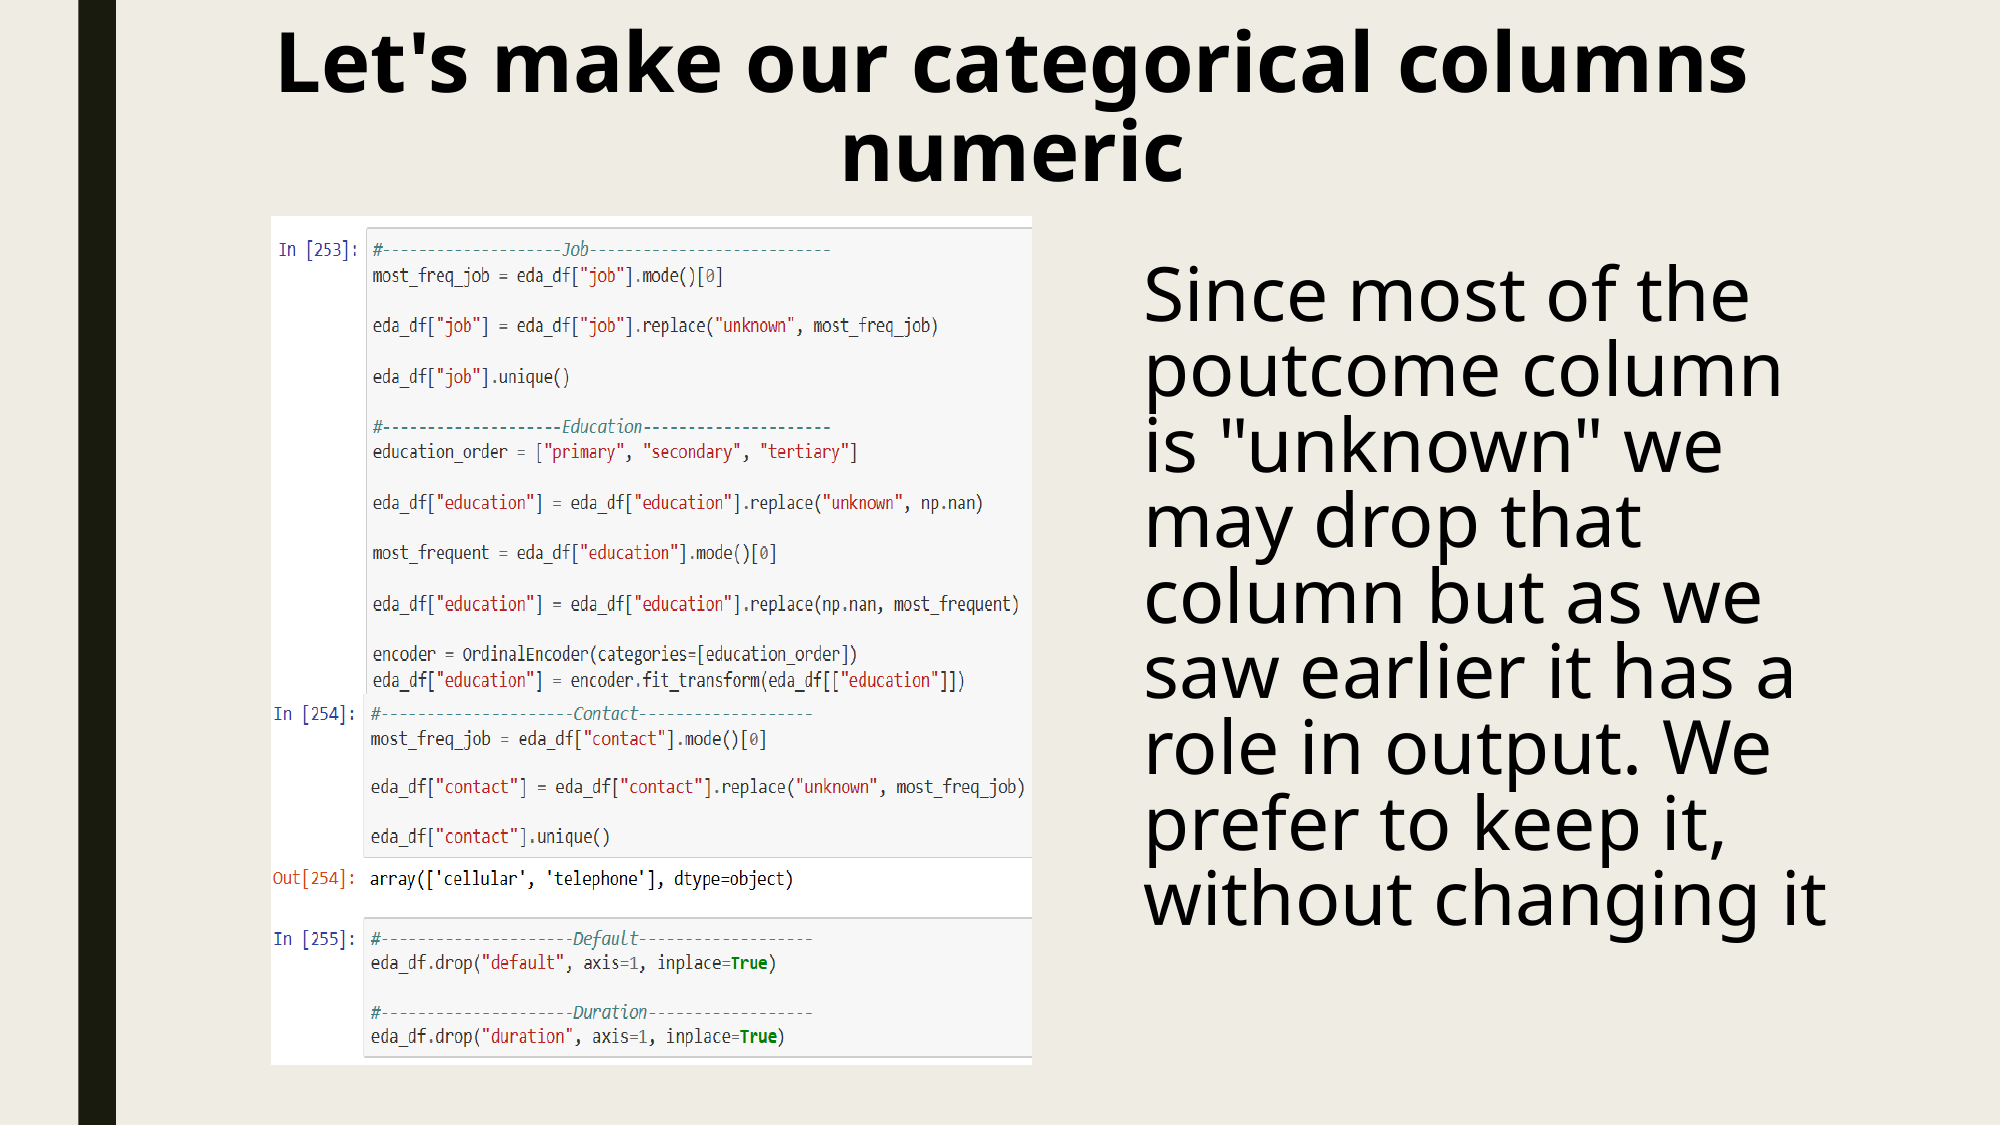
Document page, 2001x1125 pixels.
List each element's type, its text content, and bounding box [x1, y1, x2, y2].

title Let's make our categorical columns numeric [225, 14, 1800, 191]
list Since most of the poutcome column is "unknown" we may drop that column but as we saw earlier it has a role in output. We prefer to keep it, without changing it [1128, 314, 1858, 949]
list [271, 694, 1032, 1065]
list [271, 216, 1032, 694]
